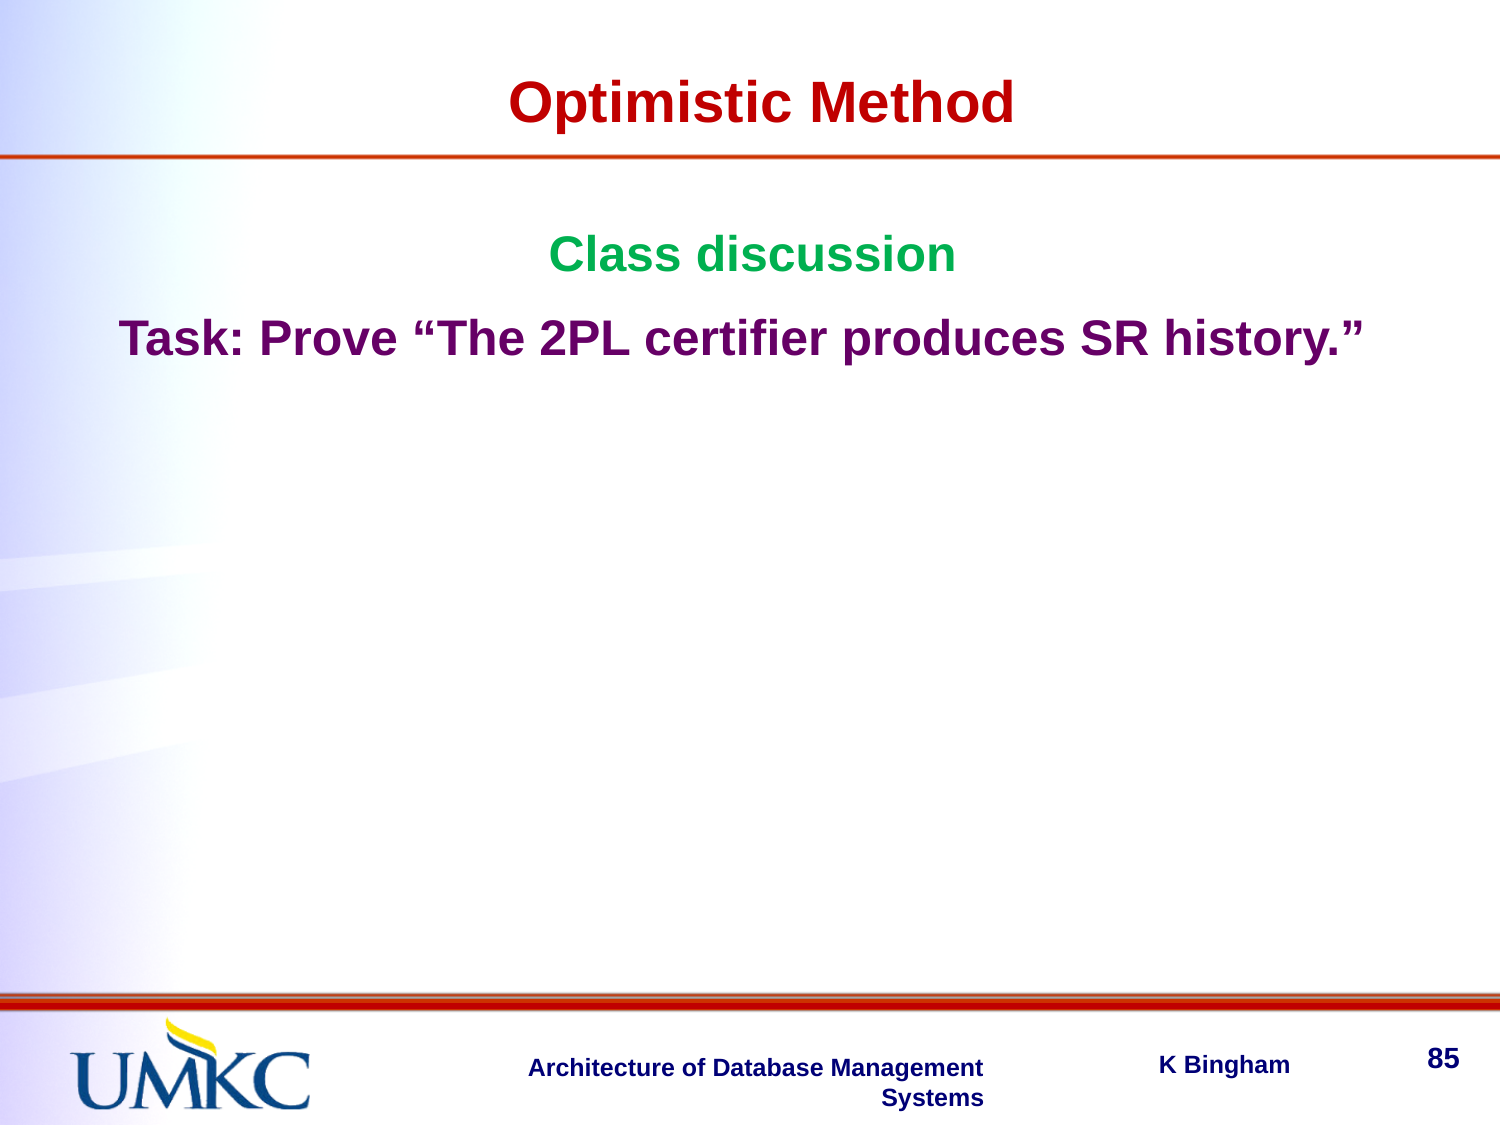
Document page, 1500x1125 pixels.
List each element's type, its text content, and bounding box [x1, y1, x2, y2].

list Class discussion Task: Prove “The 2PL certifier produces SR history.” [103, 213, 1402, 414]
picture [0, 1009, 1500, 1125]
title Optimistic Method [24, 24, 1500, 174]
slide_number 85 [1387, 1032, 1475, 1072]
picture [0, 0, 1500, 1003]
